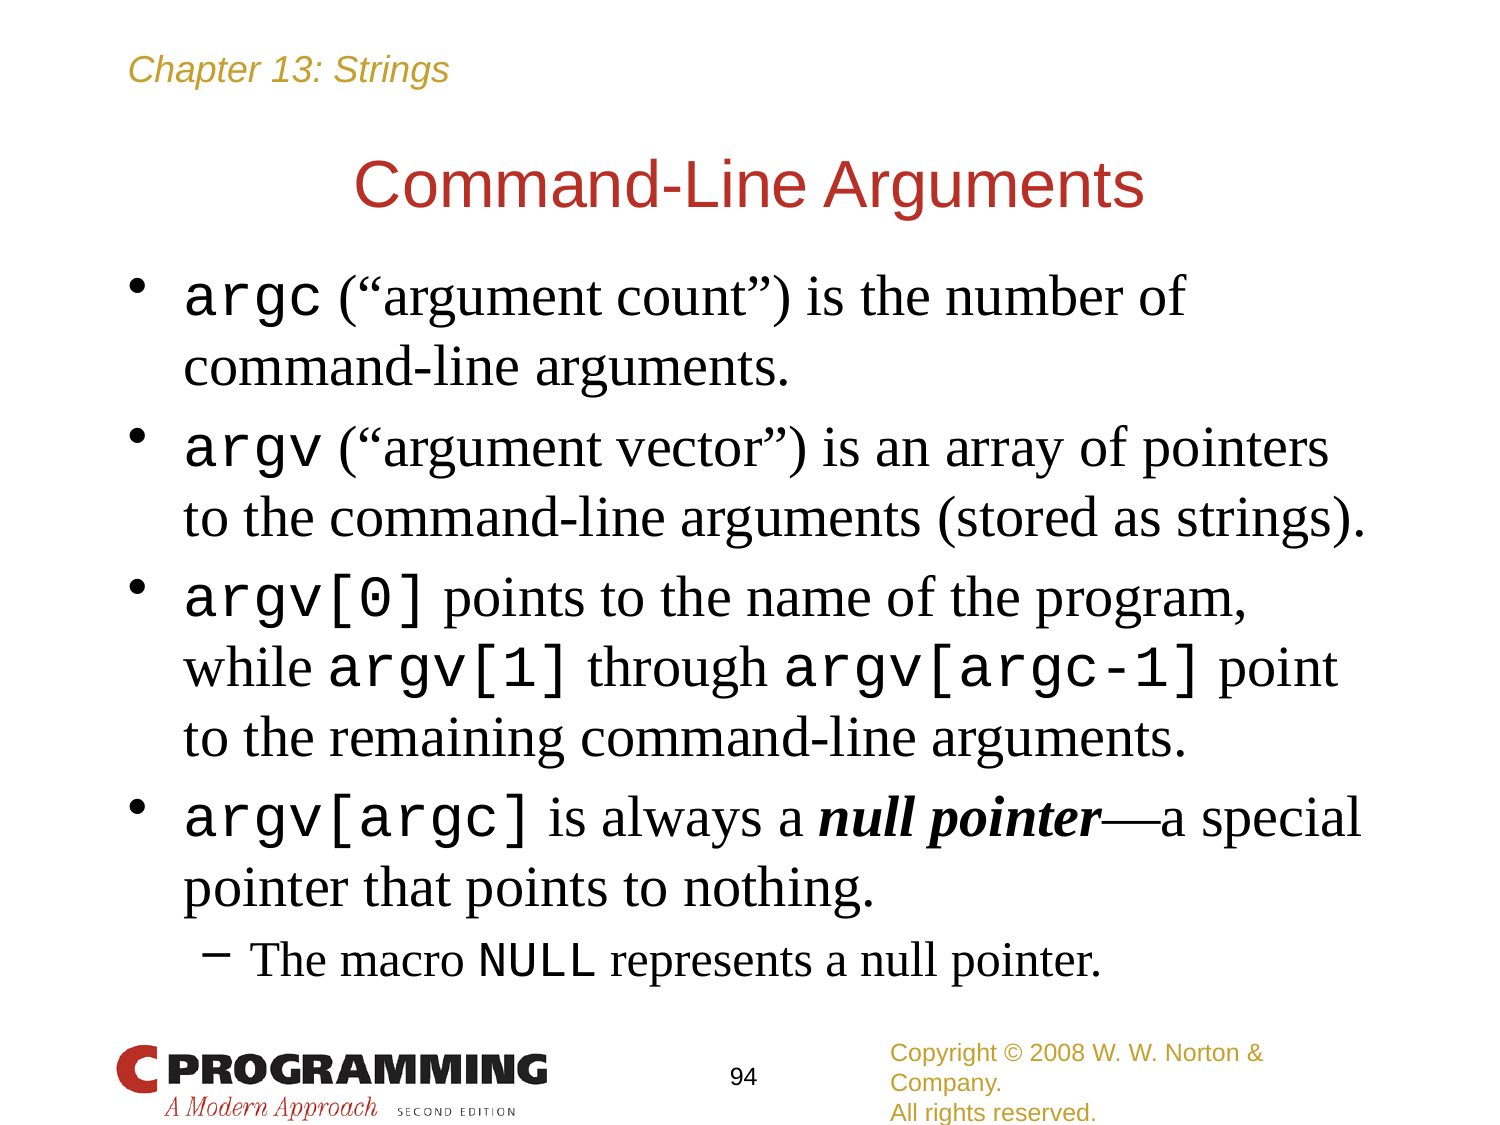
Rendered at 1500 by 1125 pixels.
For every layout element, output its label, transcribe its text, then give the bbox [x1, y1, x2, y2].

footer Copyright © 2008 W. W. Norton & Company. All rights reserved. [874, 1043, 1388, 1119]
picture [112, 1041, 550, 1123]
title Command-Line Arguments [112, 125, 1388, 238]
slide_number 94 [687, 1049, 801, 1101]
list argc (“argument count”) is the number of command-line arguments. argv (“argument vector”) is an array of pointers to the command-line arguments (stored as strings). argv[0] points to the name of the program, while argv[1] through argv[argc-1] point to the remaining command-line arguments. argv[argc] is always a null pointer—a special pointer that points to nothing. The macro NULL represents a null pointer. [112, 249, 1388, 1038]
